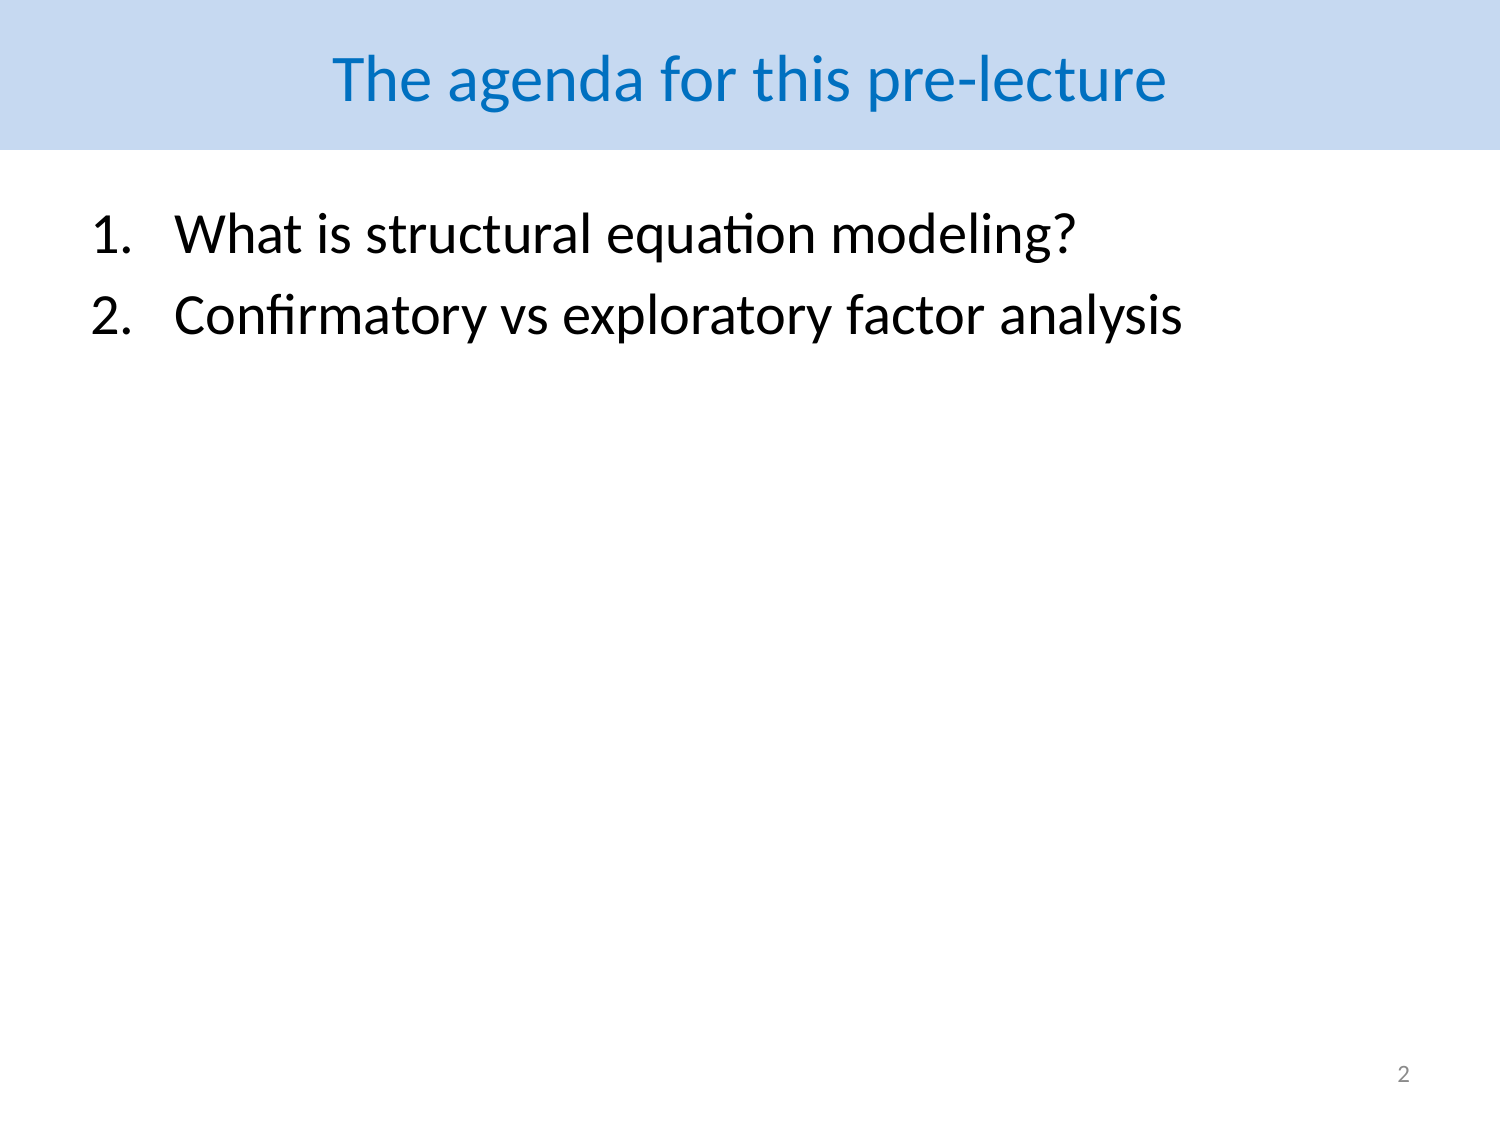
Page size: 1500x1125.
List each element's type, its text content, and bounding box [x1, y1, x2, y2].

slide_number 2 [1074, 1042, 1425, 1103]
list What is structural equation modeling? Confirmatory vs exploratory factor analysis [75, 187, 1425, 500]
title The agenda for this pre-lecture [0, 0, 1500, 150]
